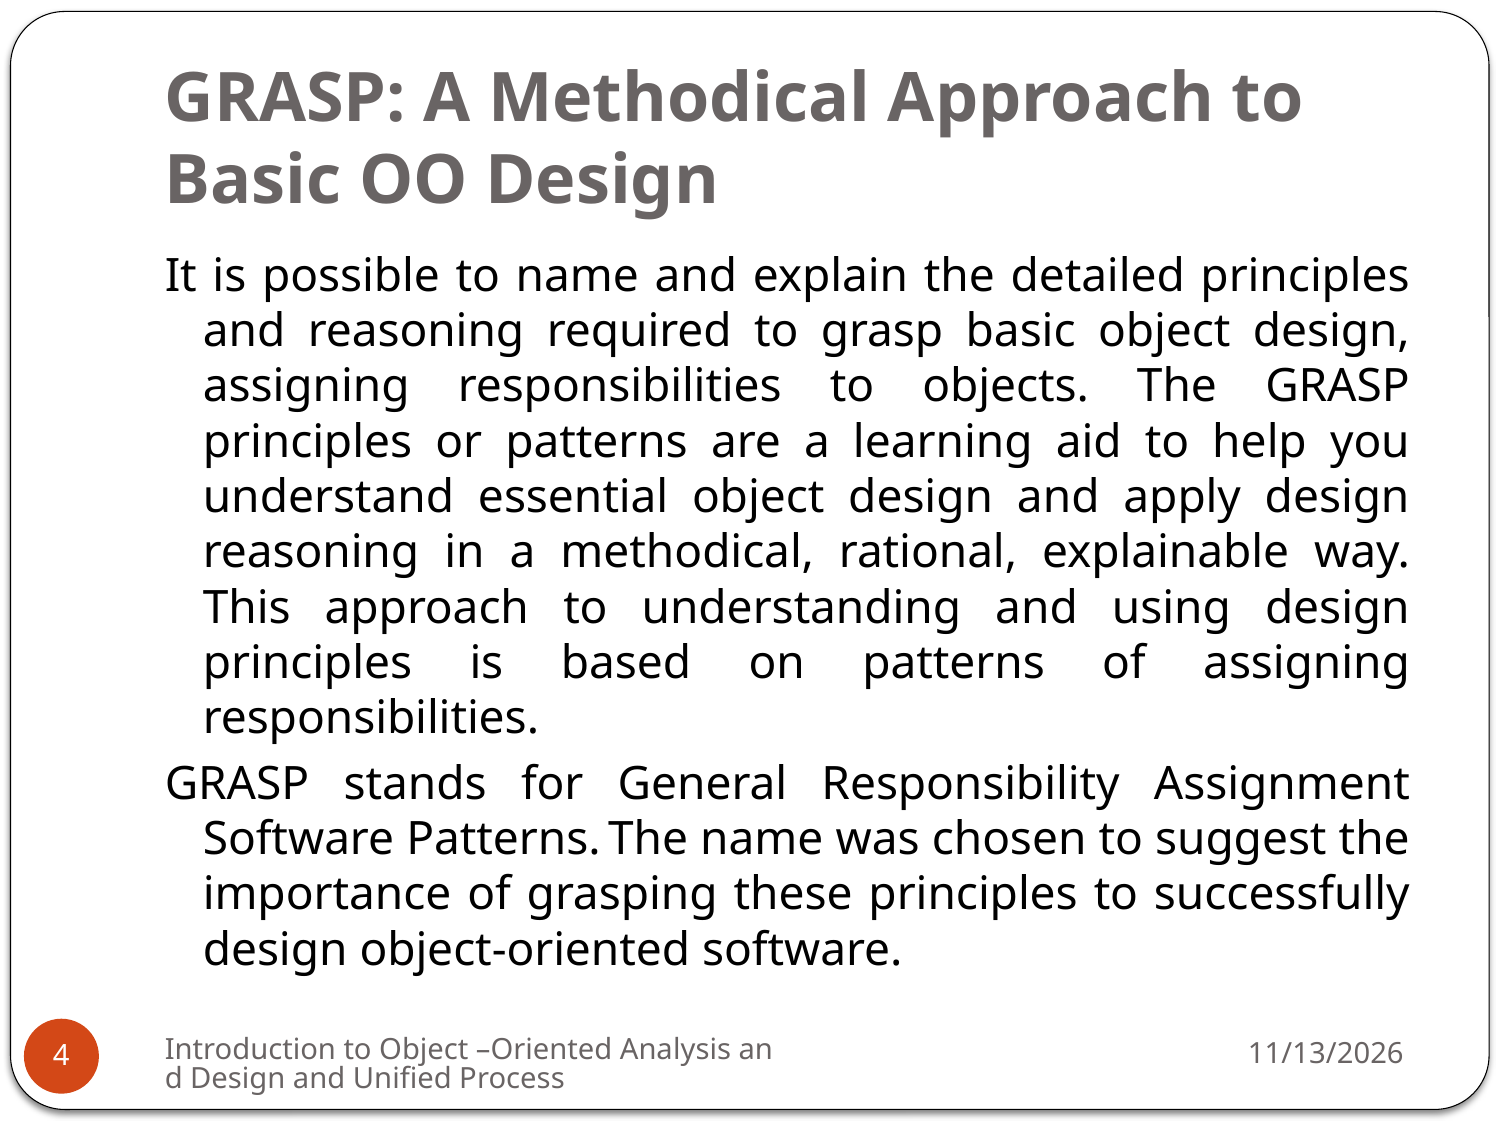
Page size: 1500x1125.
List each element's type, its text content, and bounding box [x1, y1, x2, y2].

footer Introduction to Object –Oriented Analysis and Design and Unified Process [150, 1012, 800, 1088]
title GRASP: A Methodical Approach to Basic OO Design [150, 45, 1425, 233]
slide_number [1012, 1015, 1419, 1094]
list It is possible to name and explain the detailed principles and reasoning required to grasp basic object design, assigning responsibilities to objects. The GRASP principles or patterns are a learning aid to help you understand essential object design and apply design reasoning in a methodical, rational, explainable way. This approach to understanding and using design principles is based on patterns of assigning responsibilities. GRASP stands for General Responsibility Assignment Software Patterns. The name was chosen to suggest the importance of grasping these principles to successfully design object-oriented software. [150, 237, 1425, 988]
slide_number 4 [23, 1018, 99, 1094]
